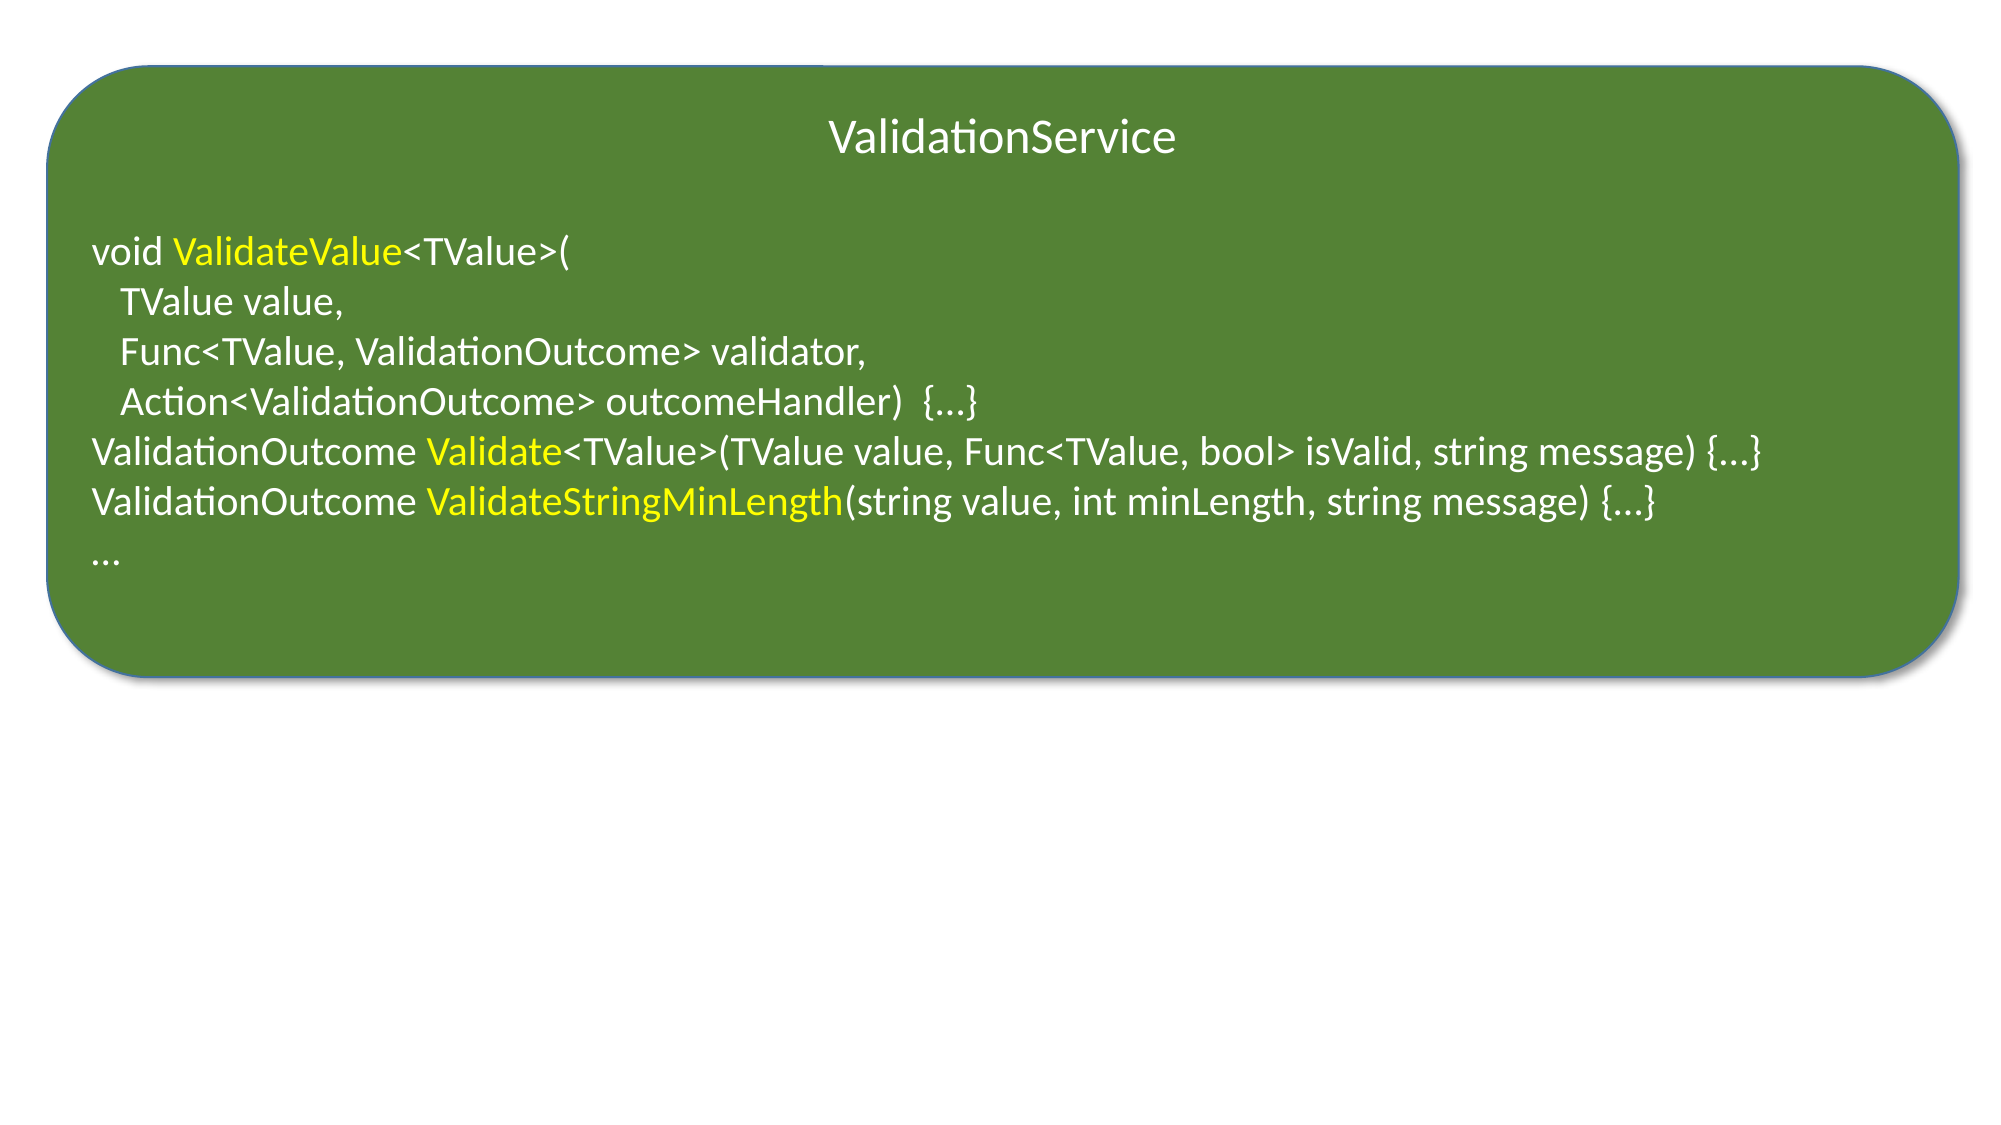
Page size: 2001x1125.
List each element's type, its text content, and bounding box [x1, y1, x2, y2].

text_box ValidationService void ValidateValue<TValue>( TValue value, Func<TValue, ValidationOutcome> validator, Action<ValidationOutcome> outcomeHandler) {…} ValidationOutcome Validate<TValue>(TValue value, Func<TValue, bool> isValid, string message) {…} ValidationOutcome ValidateStringMinLength(string value, int minLength, string message) {…} … [46, 65, 1960, 679]
